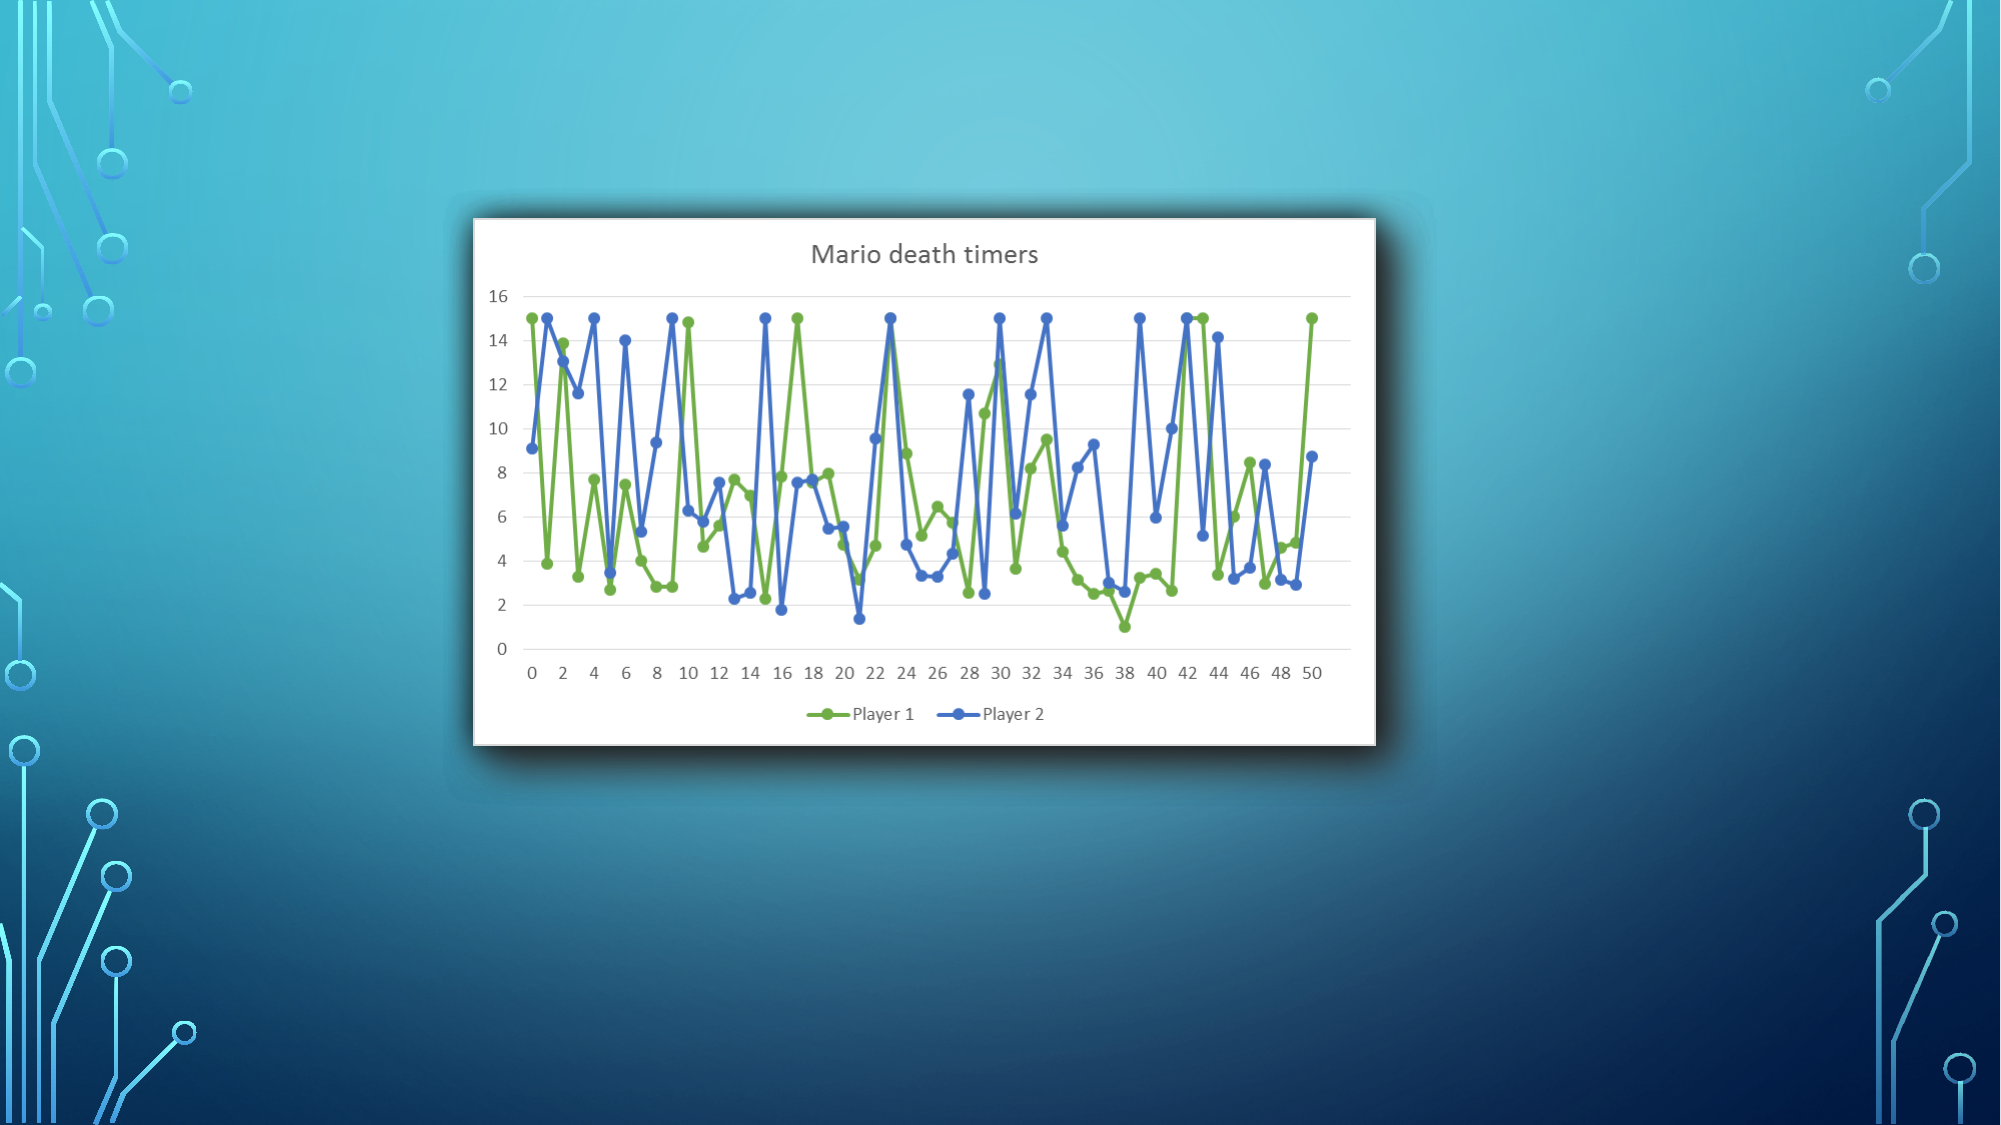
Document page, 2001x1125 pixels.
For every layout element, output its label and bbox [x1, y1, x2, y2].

picture [473, 218, 1376, 746]
